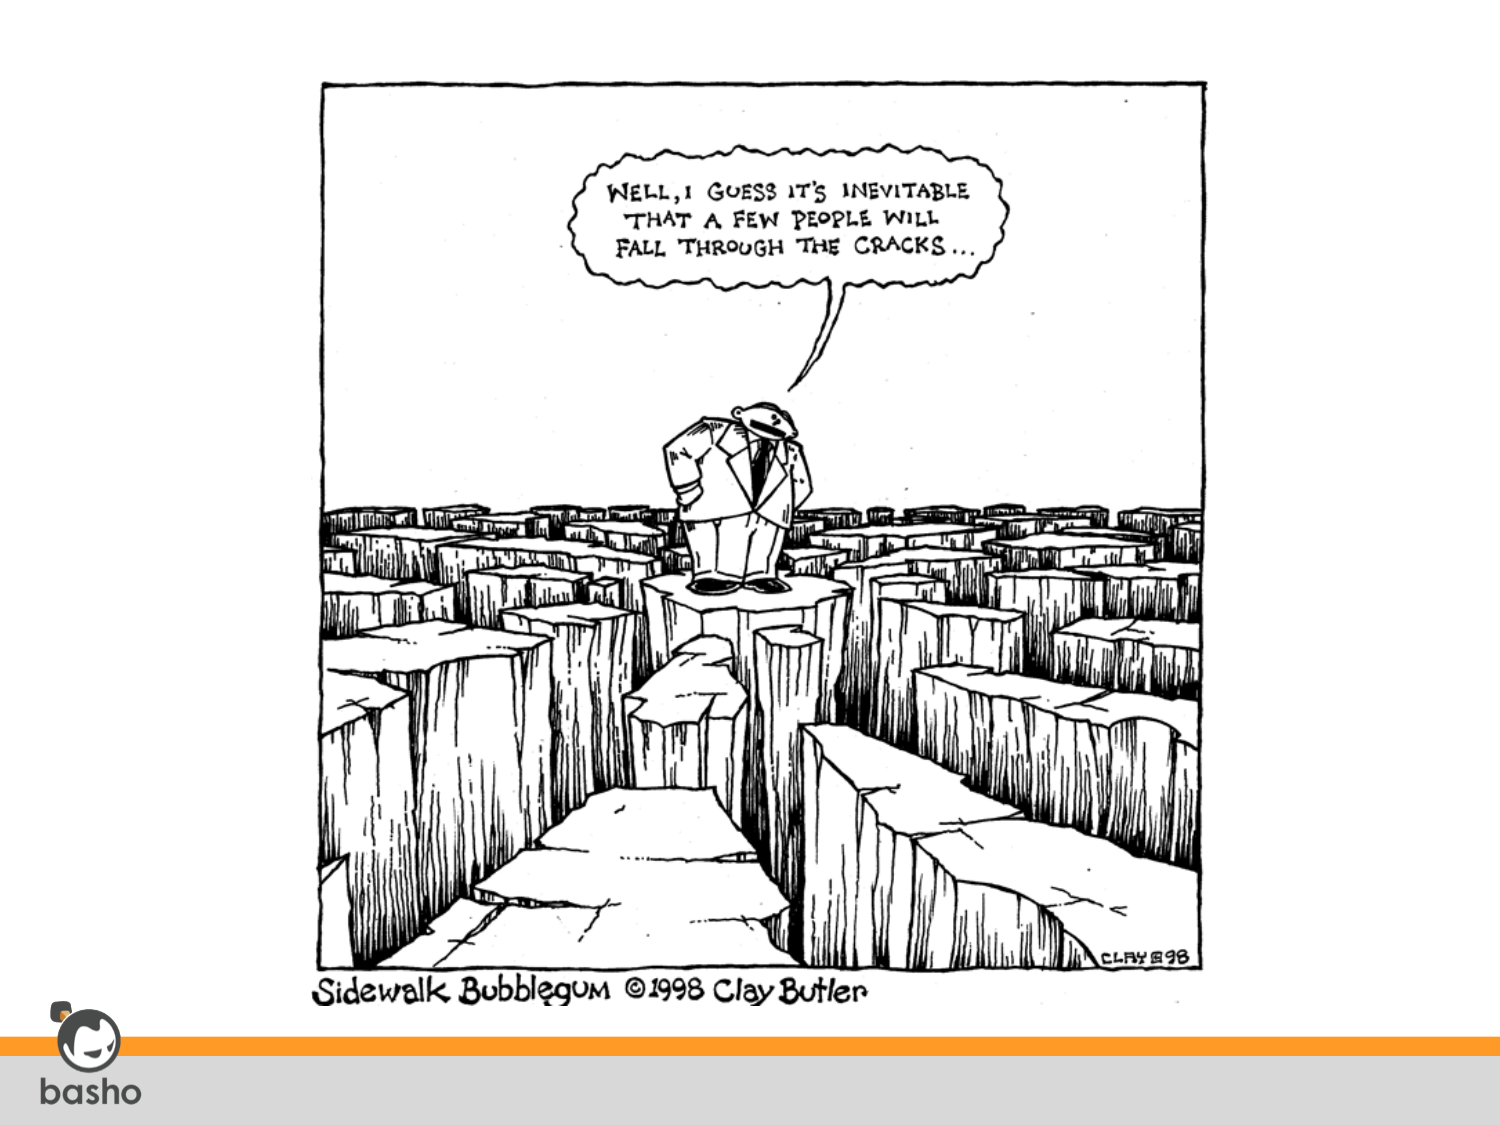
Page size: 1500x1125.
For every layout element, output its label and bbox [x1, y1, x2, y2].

picture [38, 1001, 144, 1115]
picture [311, 79, 1209, 1006]
